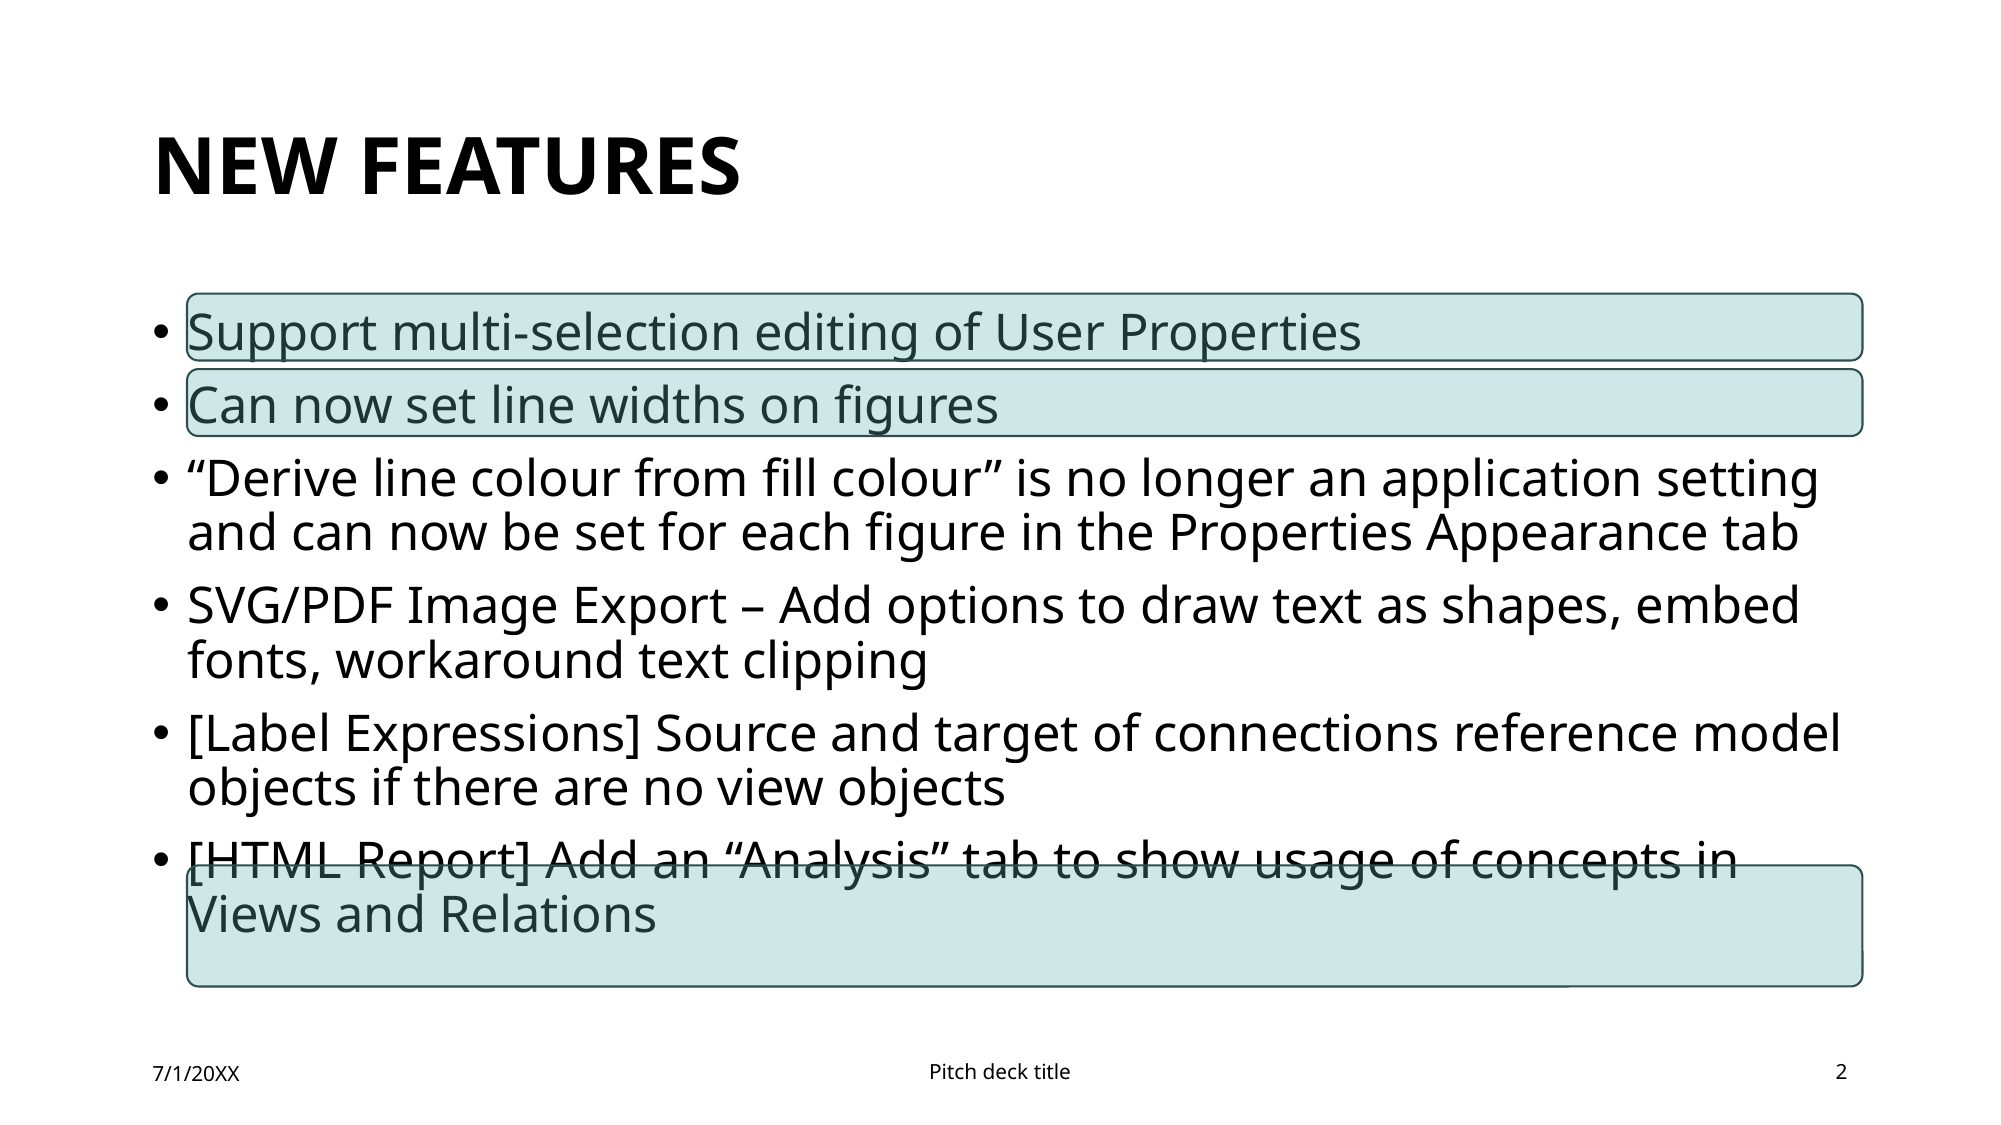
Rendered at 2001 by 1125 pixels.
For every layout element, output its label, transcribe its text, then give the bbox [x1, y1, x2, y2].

text_box [185, 864, 1864, 988]
text_box [185, 368, 1864, 438]
list Support multi-selection editing of User Properties Can now set line widths on figures “Derive line colour from fill colour” is no longer an application setting and can now be set for each figure in the Properties Appearance tab SVG/PDF Image Export – Add options to draw text as shapes, embed fonts, workaround text clipping [Label Expressions] Source and target of connections reference model objects if there are no view objects [HTML Report] Add an “Analysis” tab to show usage of concepts in Views and Relations [137, 299, 1863, 1014]
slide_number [137, 1042, 588, 1103]
footer Pitch deck title [662, 1042, 1338, 1103]
slide_number 2 [1412, 1042, 1863, 1103]
text_box [185, 292, 1864, 362]
title New Features [137, 59, 1863, 278]
